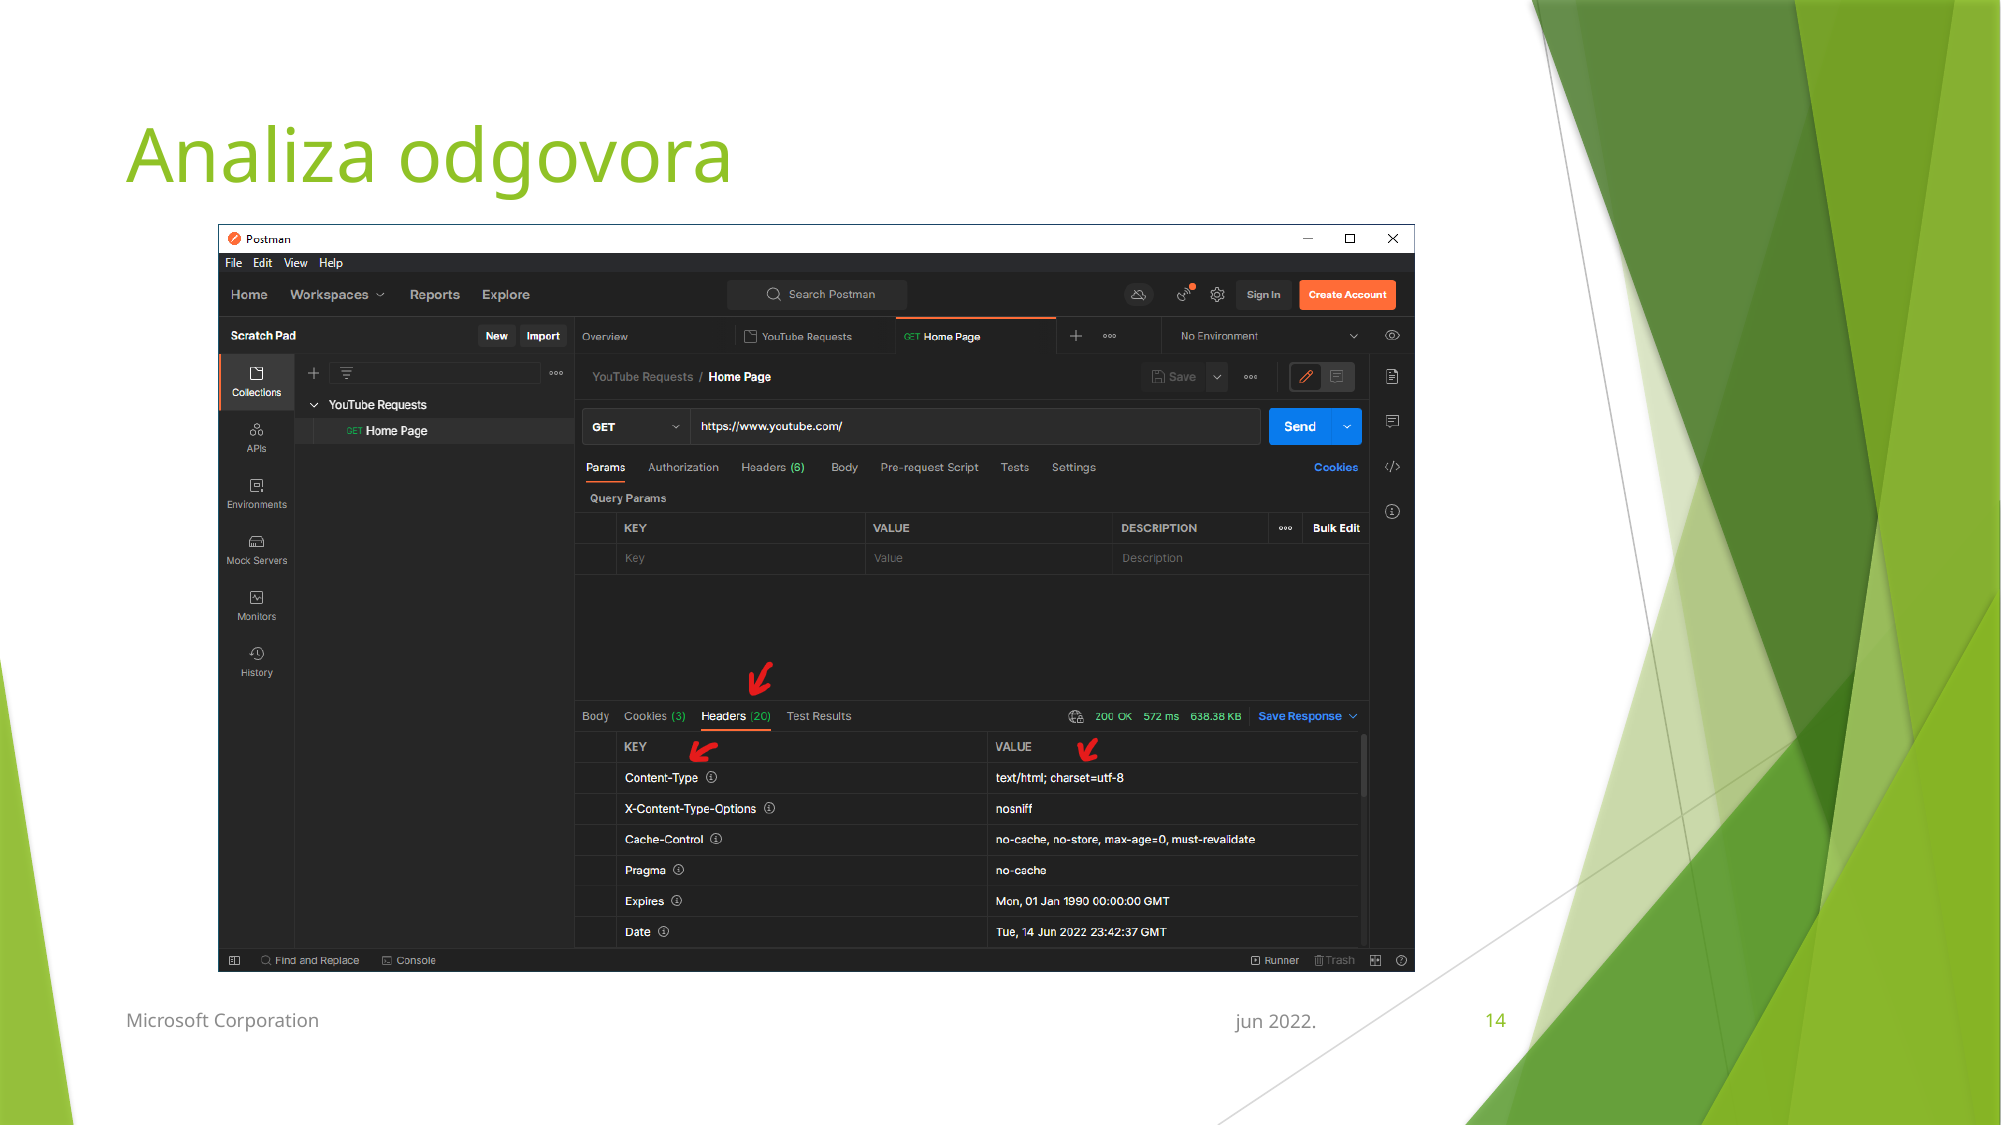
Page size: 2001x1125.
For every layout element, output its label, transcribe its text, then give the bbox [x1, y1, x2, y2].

picture [217, 223, 1415, 973]
footer Microsoft Corporation [111, 991, 1145, 1051]
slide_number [1181, 991, 1332, 1051]
slide_number 14 [1409, 991, 1522, 1051]
title Analiza odgovora [111, 99, 1522, 225]
